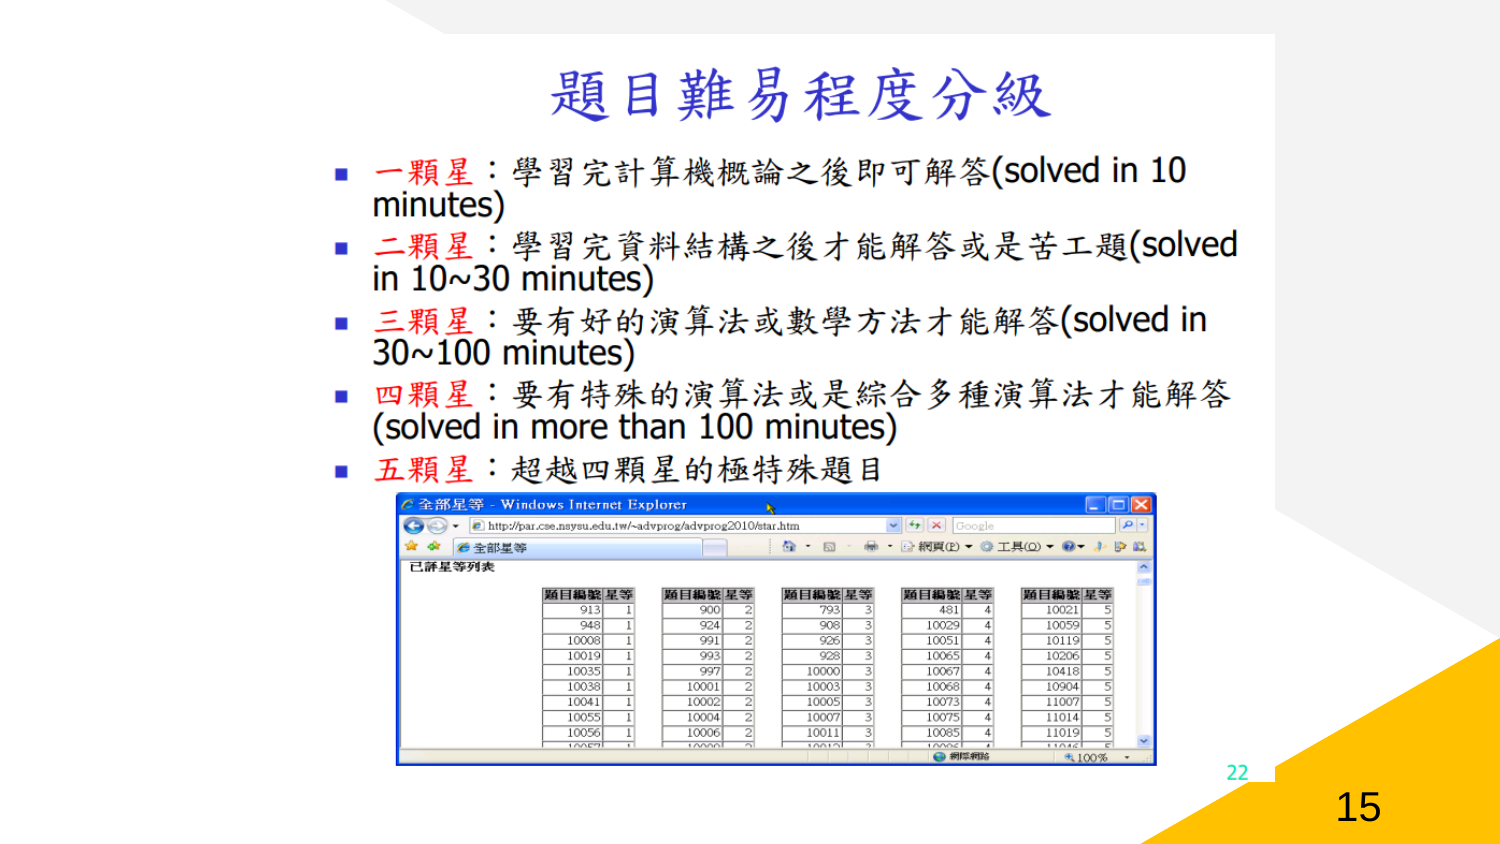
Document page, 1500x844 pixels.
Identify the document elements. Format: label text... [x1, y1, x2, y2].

picture [297, 33, 1275, 783]
slide_number 15 [1059, 782, 1397, 828]
